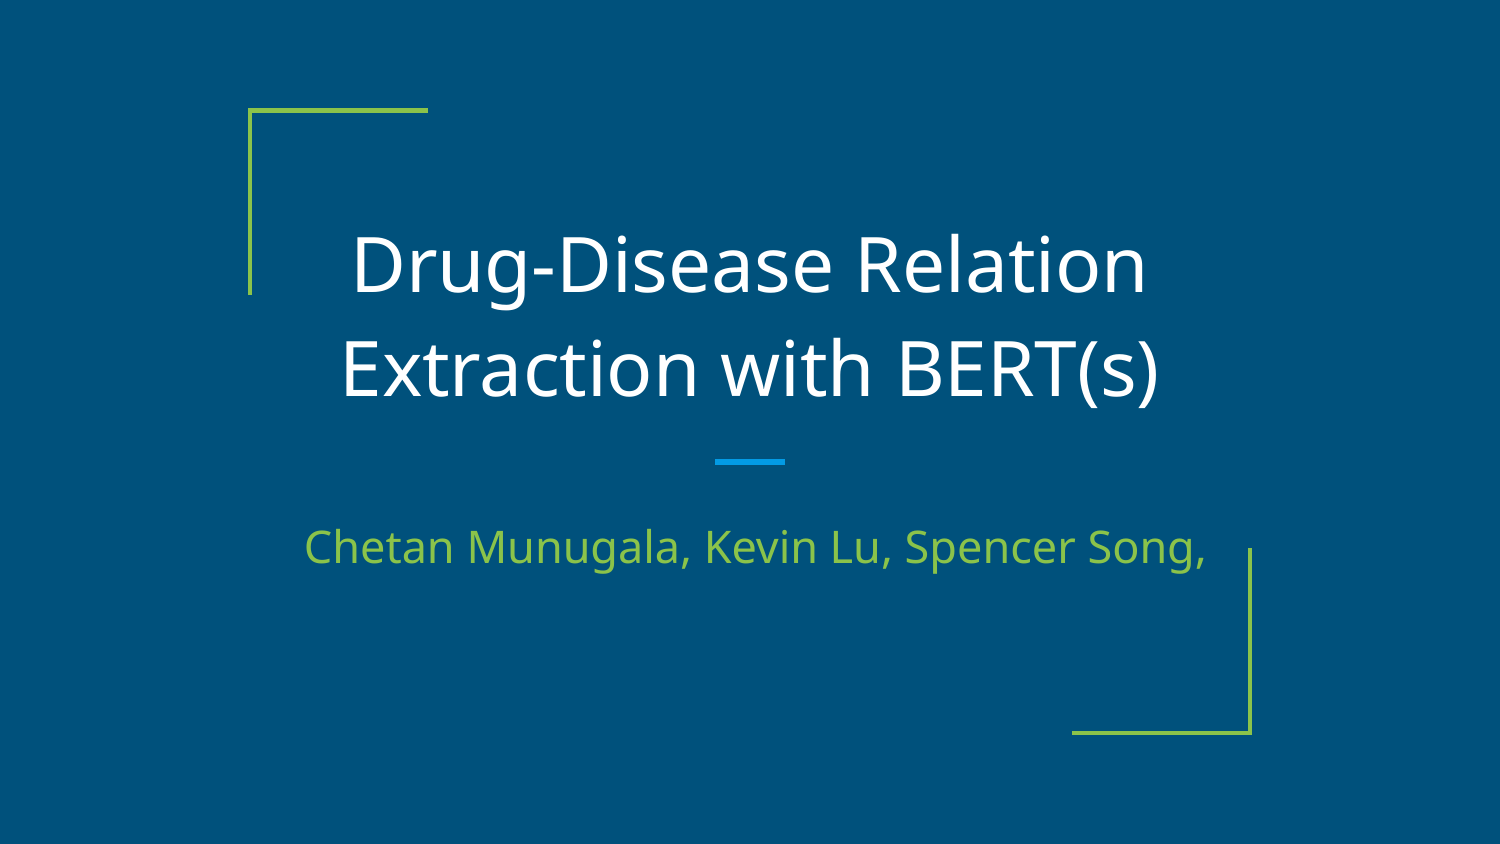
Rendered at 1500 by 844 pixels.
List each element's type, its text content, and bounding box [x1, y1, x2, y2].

title Drug-Disease Relation Extraction with BERT(s) [275, 195, 1225, 435]
subtitle Chetan Munugala, Kevin Lu, Spencer Song, [275, 500, 1225, 650]
